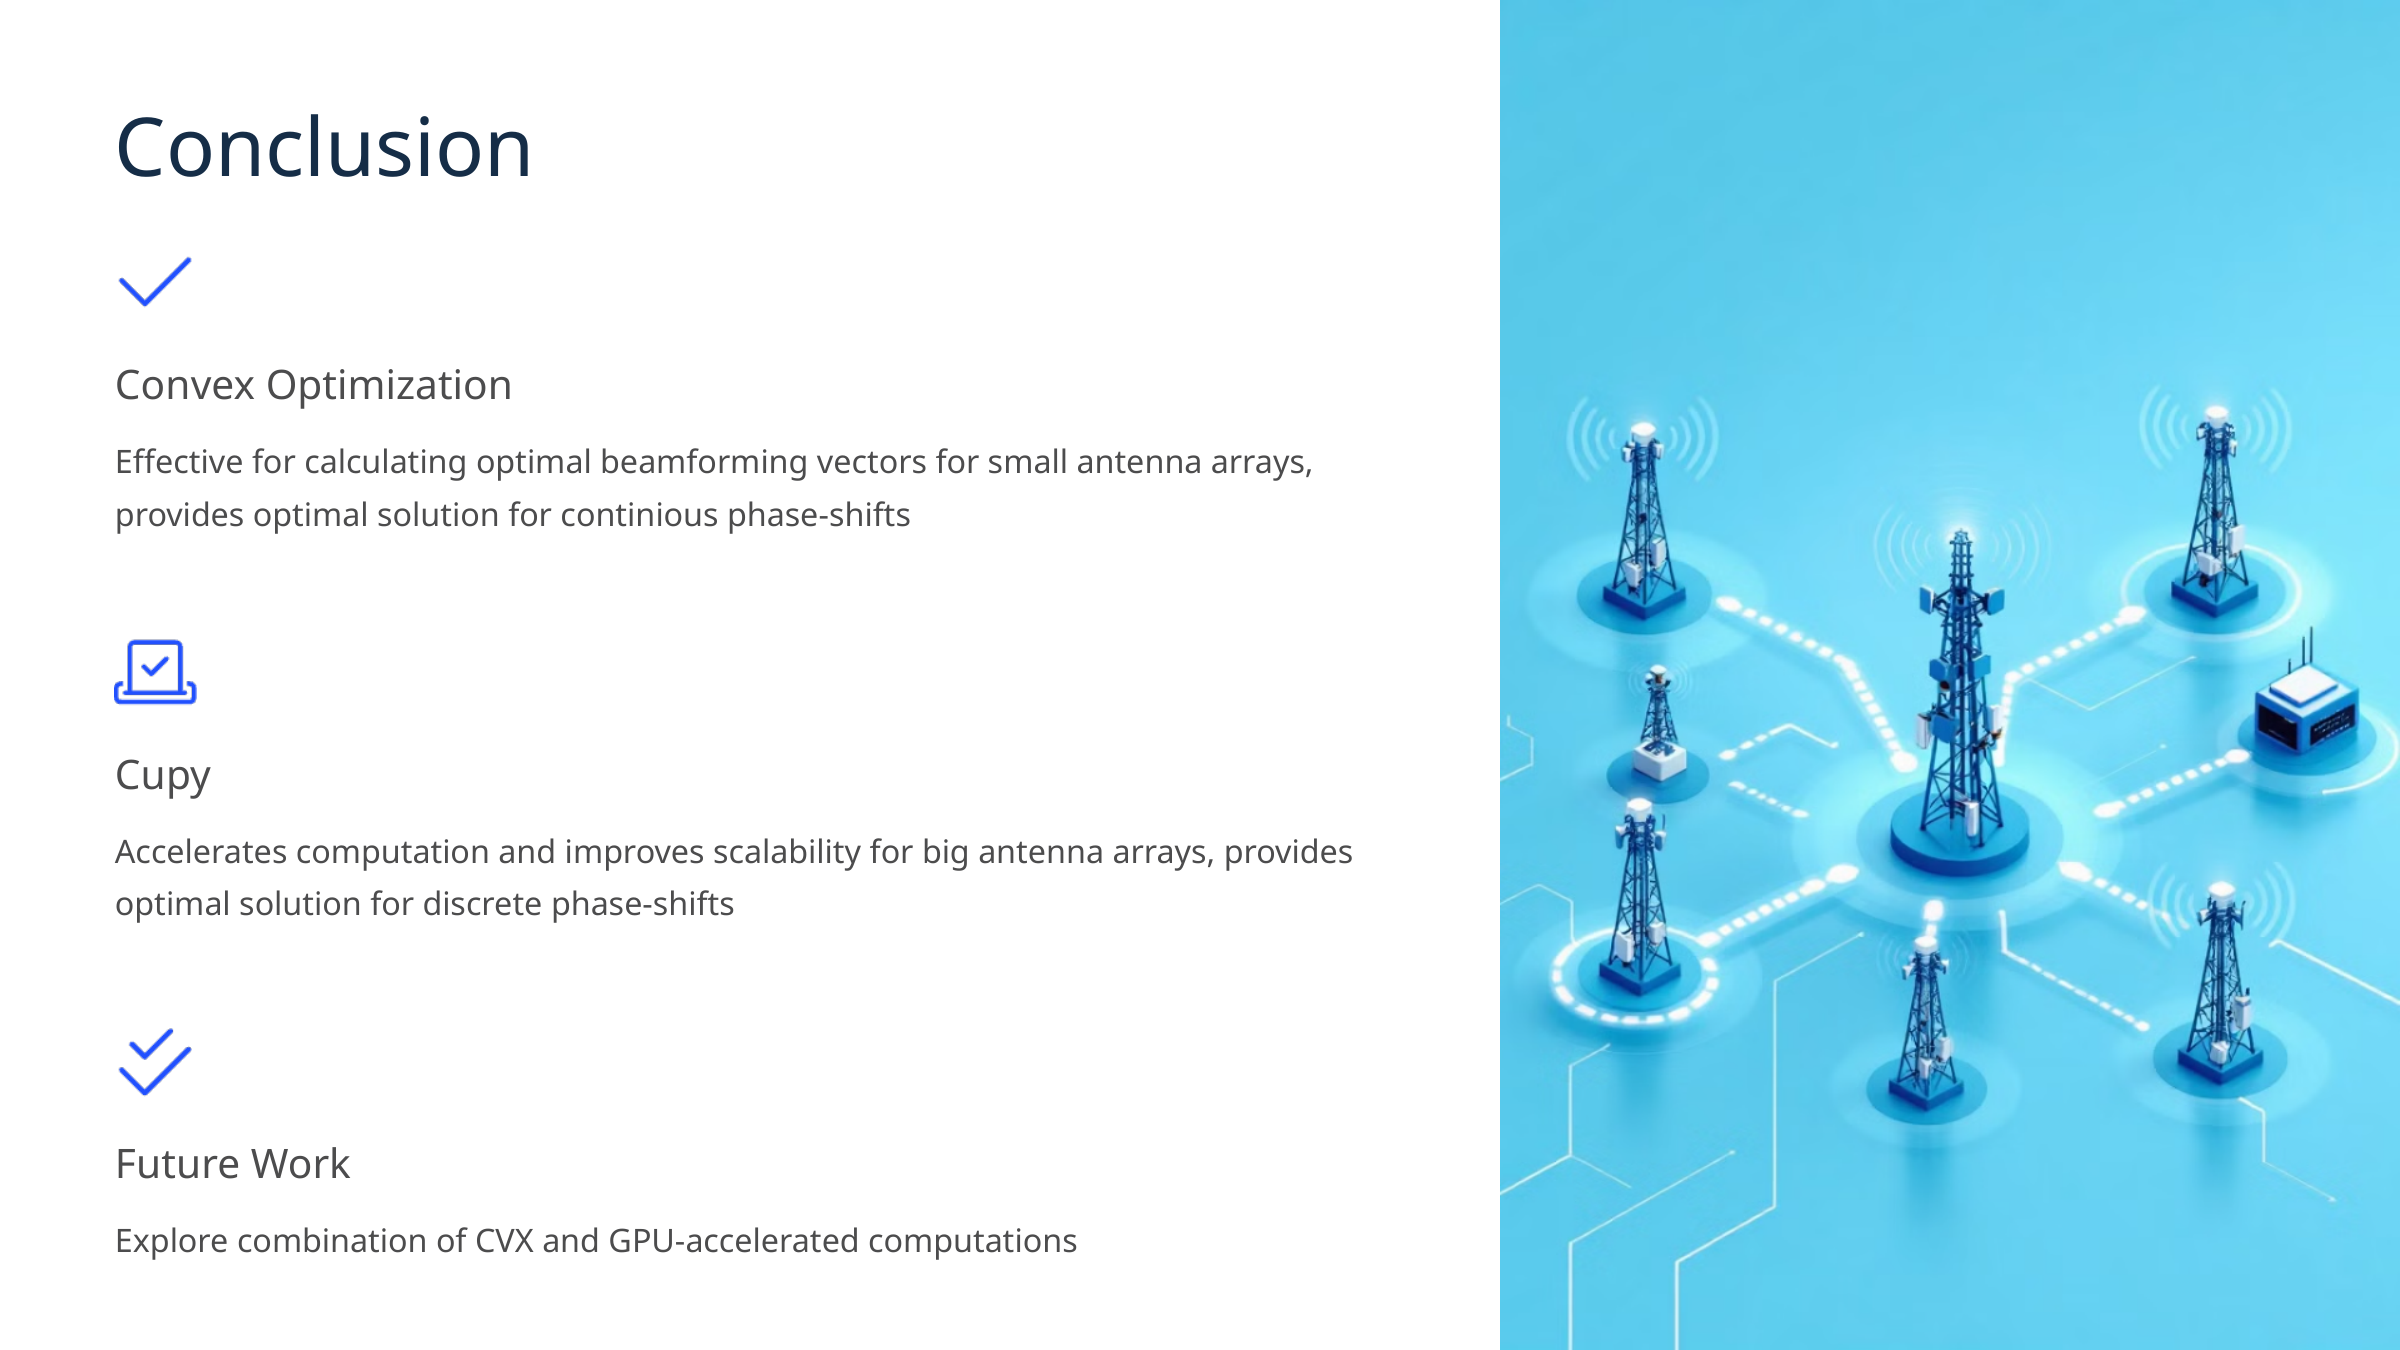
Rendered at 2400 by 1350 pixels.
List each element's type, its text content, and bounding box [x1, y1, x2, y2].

text_box Future Work [114, 1135, 526, 1188]
picture [114, 1021, 197, 1104]
text_box Effective for calculating optimal beamforming vectors for small antenna arrays, provides optimal solution for continious phase-shifts [114, 428, 1386, 534]
text_box Accelerates computation and improves scalability for big antenna arrays, provides optimal solution for discrete phase-shifts [114, 817, 1386, 923]
picture [114, 631, 197, 714]
text_box Conclusion [114, 90, 936, 194]
picture [114, 242, 197, 325]
text_box Convex Optimization [114, 357, 526, 409]
picture [1499, 0, 2400, 1350]
text_box Explore combination of CVX and GPU-accelerated computations [114, 1206, 1386, 1260]
text_box Cupy [114, 746, 526, 798]
